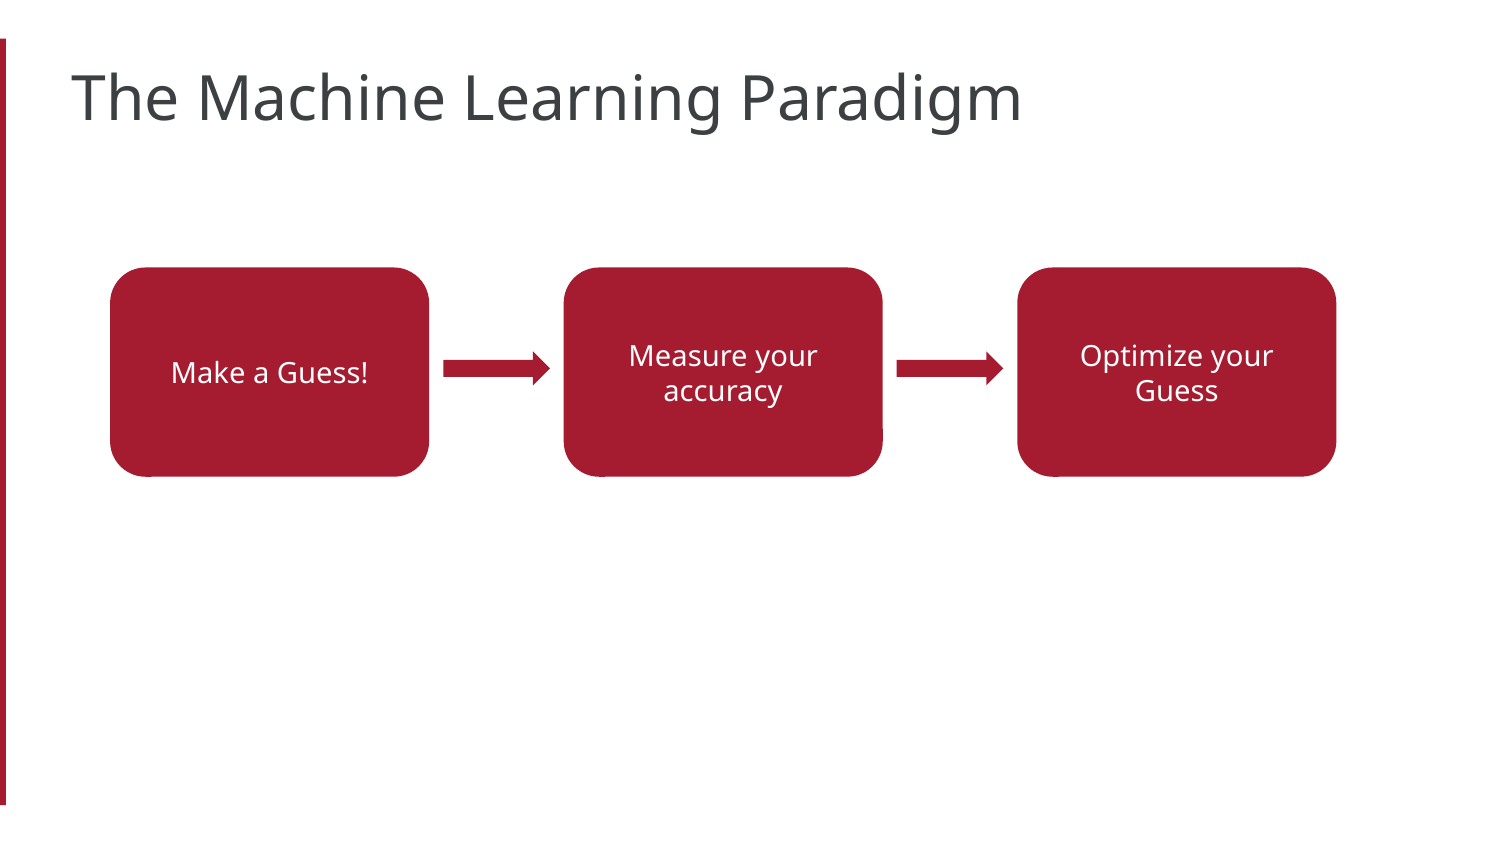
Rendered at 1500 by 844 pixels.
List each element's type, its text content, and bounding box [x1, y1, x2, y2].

text_box [896, 351, 1004, 386]
text_box [443, 351, 550, 386]
text_box Make a Guess! [110, 268, 429, 476]
title The Machine Learning Paradigm [56, 43, 1336, 112]
text_box Optimize your Guess [1018, 268, 1336, 476]
text_box Measure your accuracy [564, 268, 882, 476]
